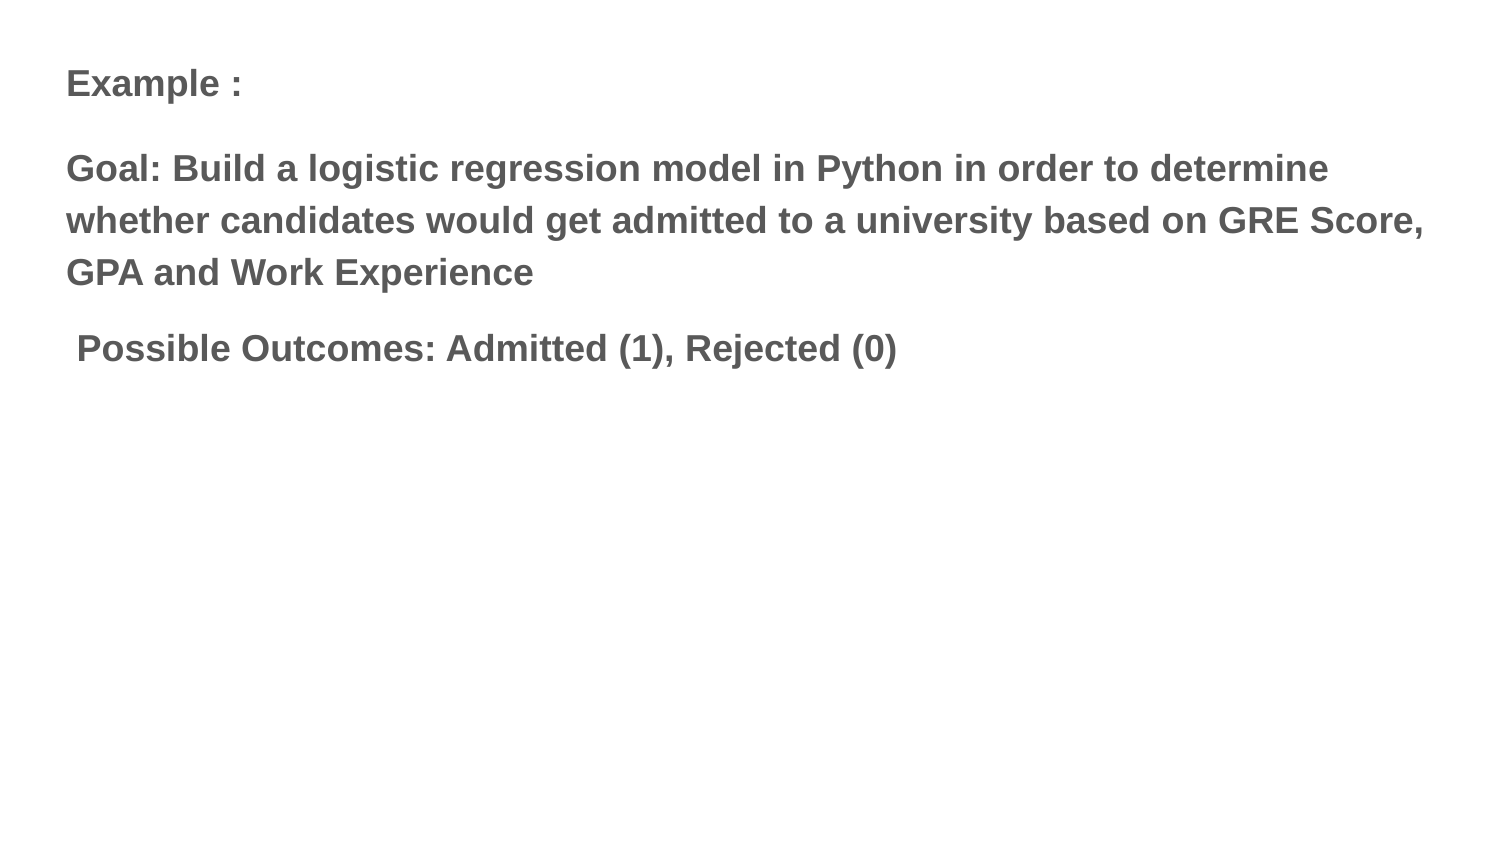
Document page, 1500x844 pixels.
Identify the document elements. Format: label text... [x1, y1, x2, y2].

list Example : Goal: Build a logistic regression model in Python in order to determine whether candidates would get admitted to a university based on GRE Score, GPA and Work Experience Possible Outcomes: Admitted (1), Rejected (0) [51, 37, 1449, 750]
